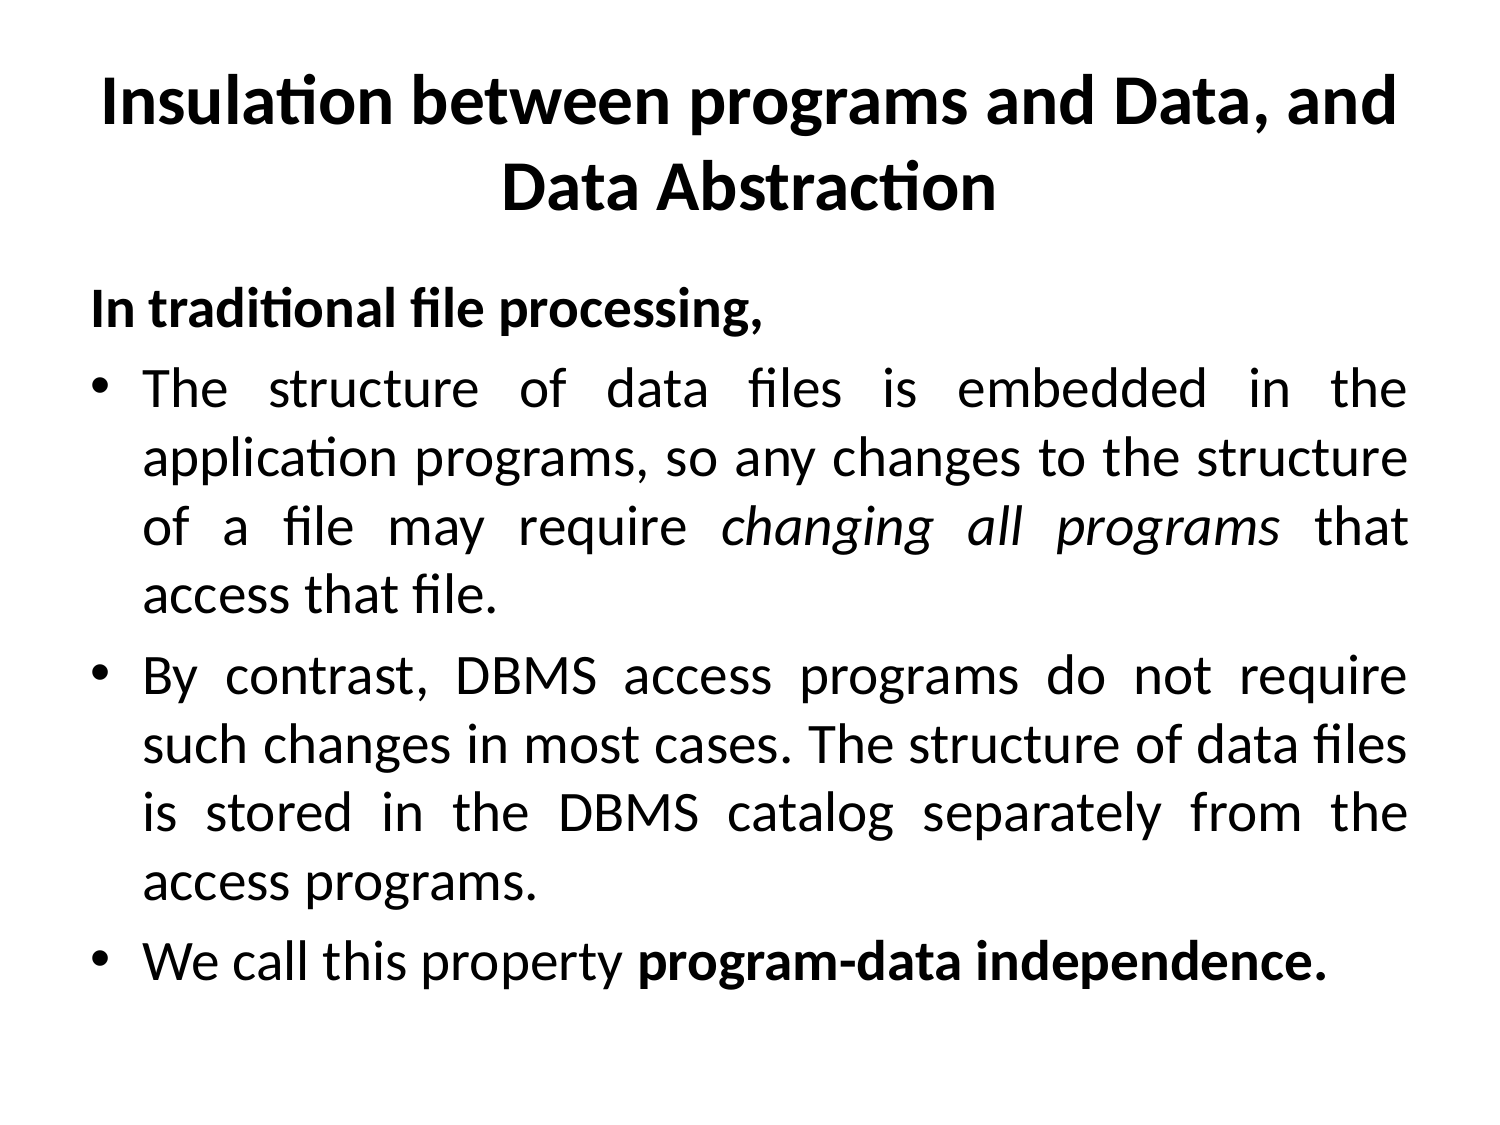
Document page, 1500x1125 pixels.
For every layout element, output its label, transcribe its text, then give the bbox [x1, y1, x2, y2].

title Insulation between programs and Data, and Data Abstraction [75, 45, 1425, 233]
list In traditional file processing, The structure of data files is embedded in the application programs, so any changes to the structure of a file may require changing all programs that access that file. By contrast, DBMS access programs do not require such changes in most cases. The structure of data files is stored in the DBMS catalog separately from the access programs. We call this property program-data independence. [75, 262, 1425, 1005]
